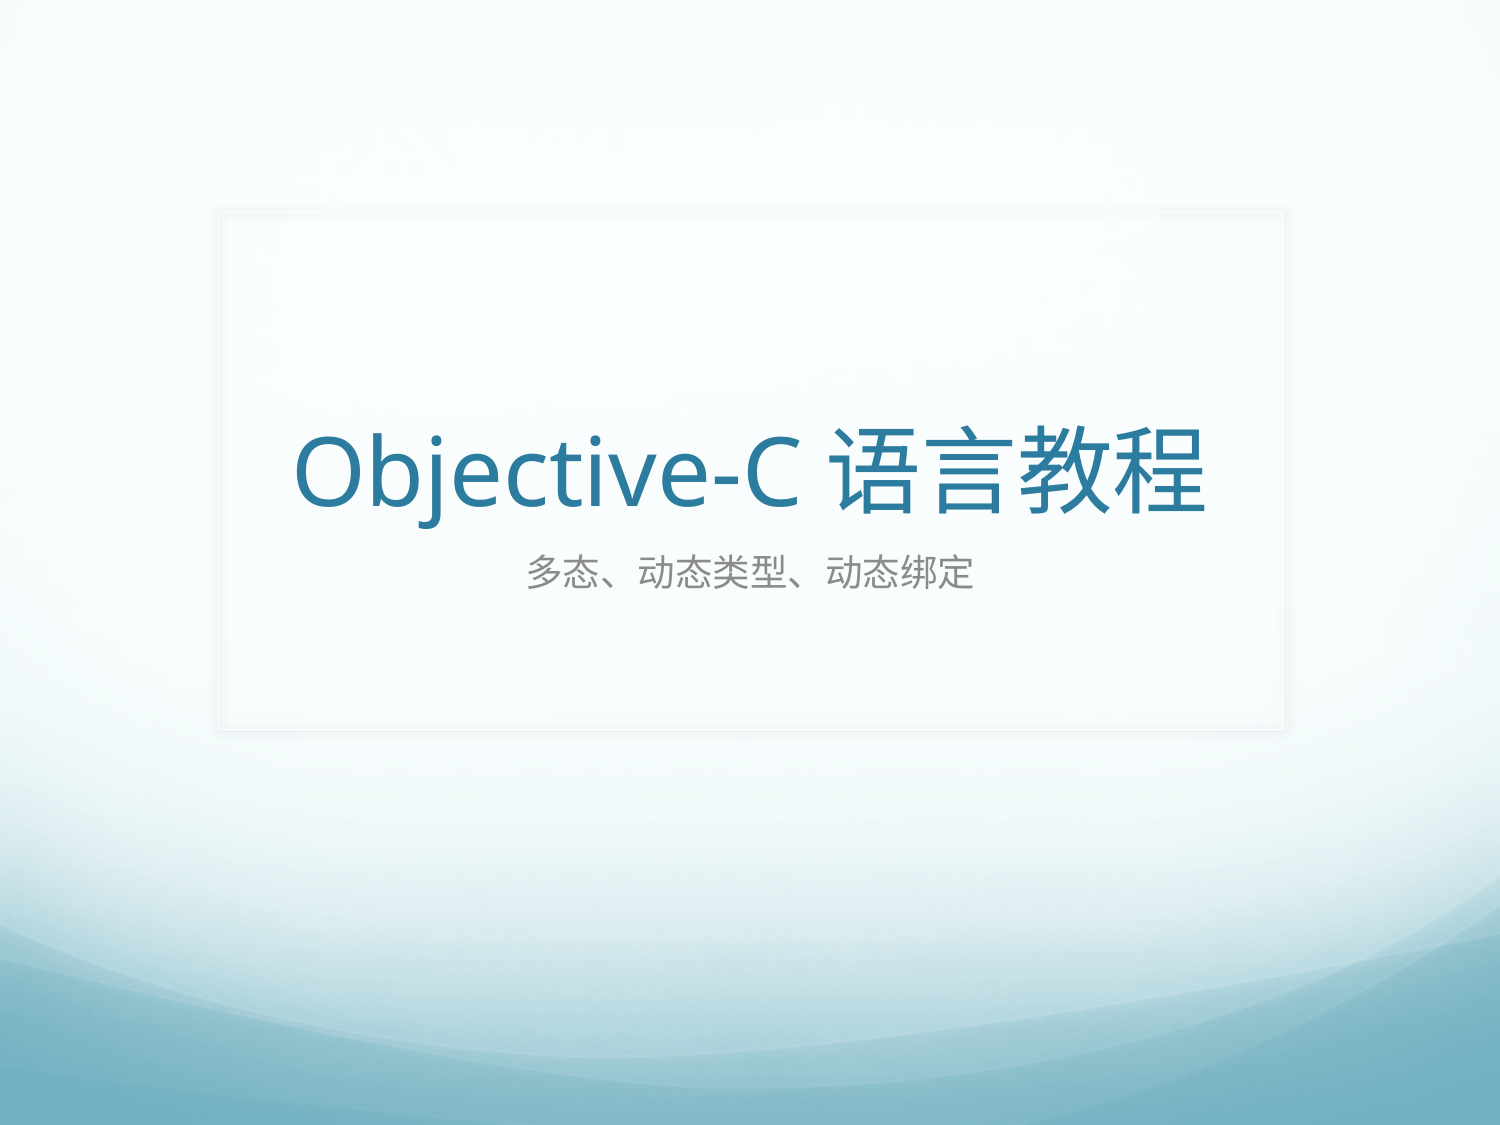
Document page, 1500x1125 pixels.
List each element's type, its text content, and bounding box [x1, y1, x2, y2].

subtitle 多态、动态类型、动态绑定 [217, 541, 1283, 692]
title Objective-C语言教程 [217, 249, 1283, 533]
